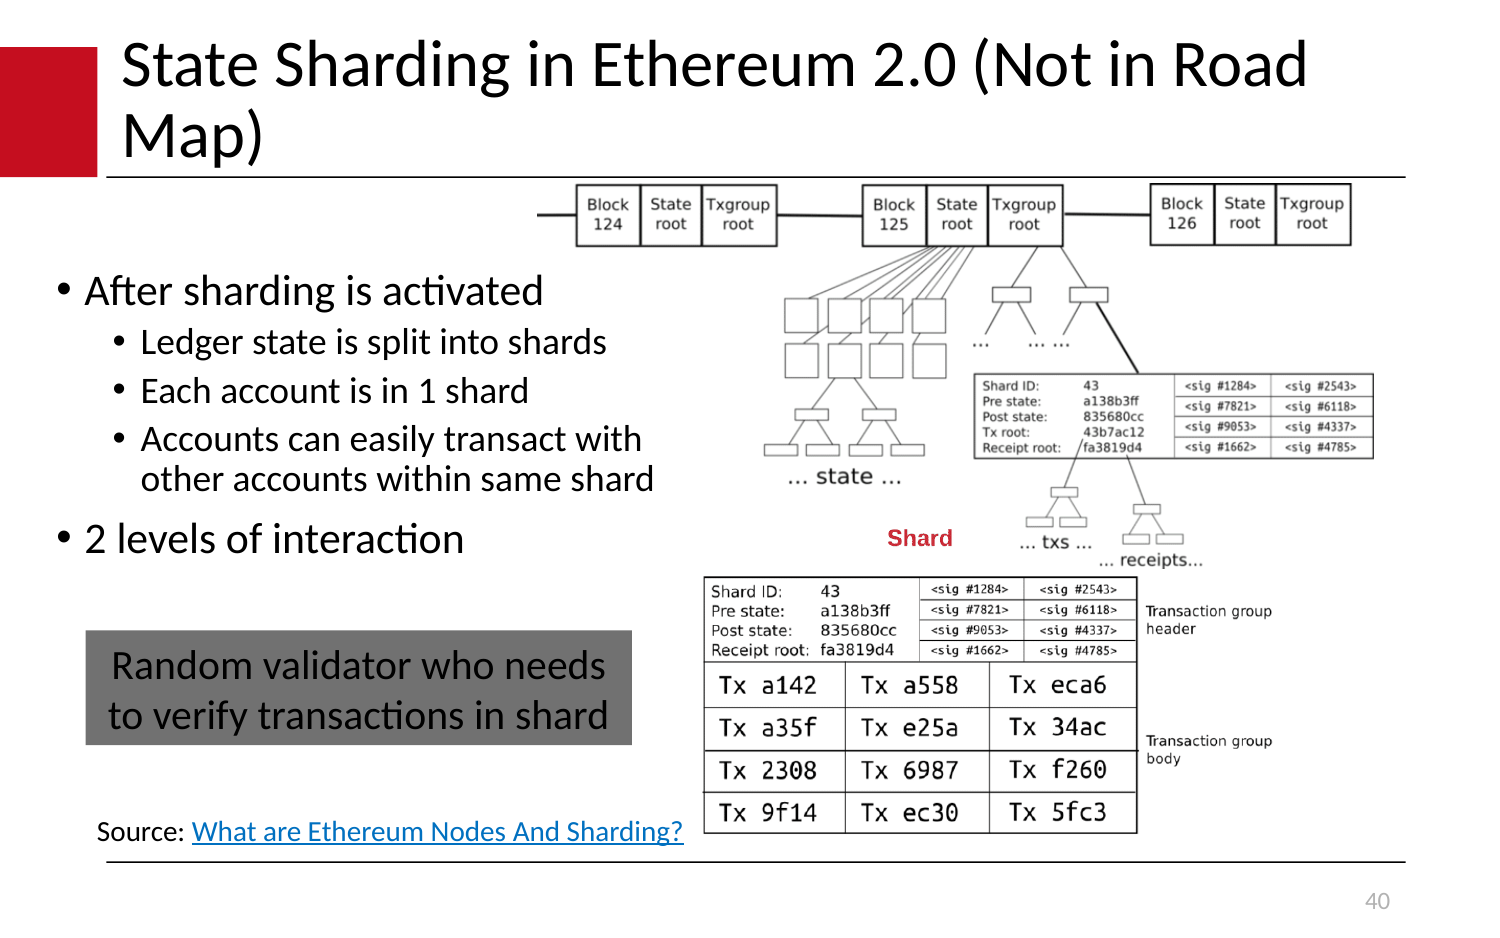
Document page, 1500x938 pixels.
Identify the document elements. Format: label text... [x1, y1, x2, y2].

text_box Random validator who needs to verify transactions in shard [85, 630, 632, 746]
slide_number 40 [1101, 880, 1406, 918]
picture [537, 183, 1374, 837]
text_box Source: What are Ethereum Nodes And Sharding? [82, 804, 756, 855]
text_box [412, 0, 1088, 51]
title State Sharding in Ethereum 2.0 (Not in Road Map) [106, 47, 1406, 154]
list After sharding is activated Ledger state is split into shards Each account is in 1 shard Accounts can easily transact with other accounts within same shard 2 levels of interaction [41, 259, 696, 796]
